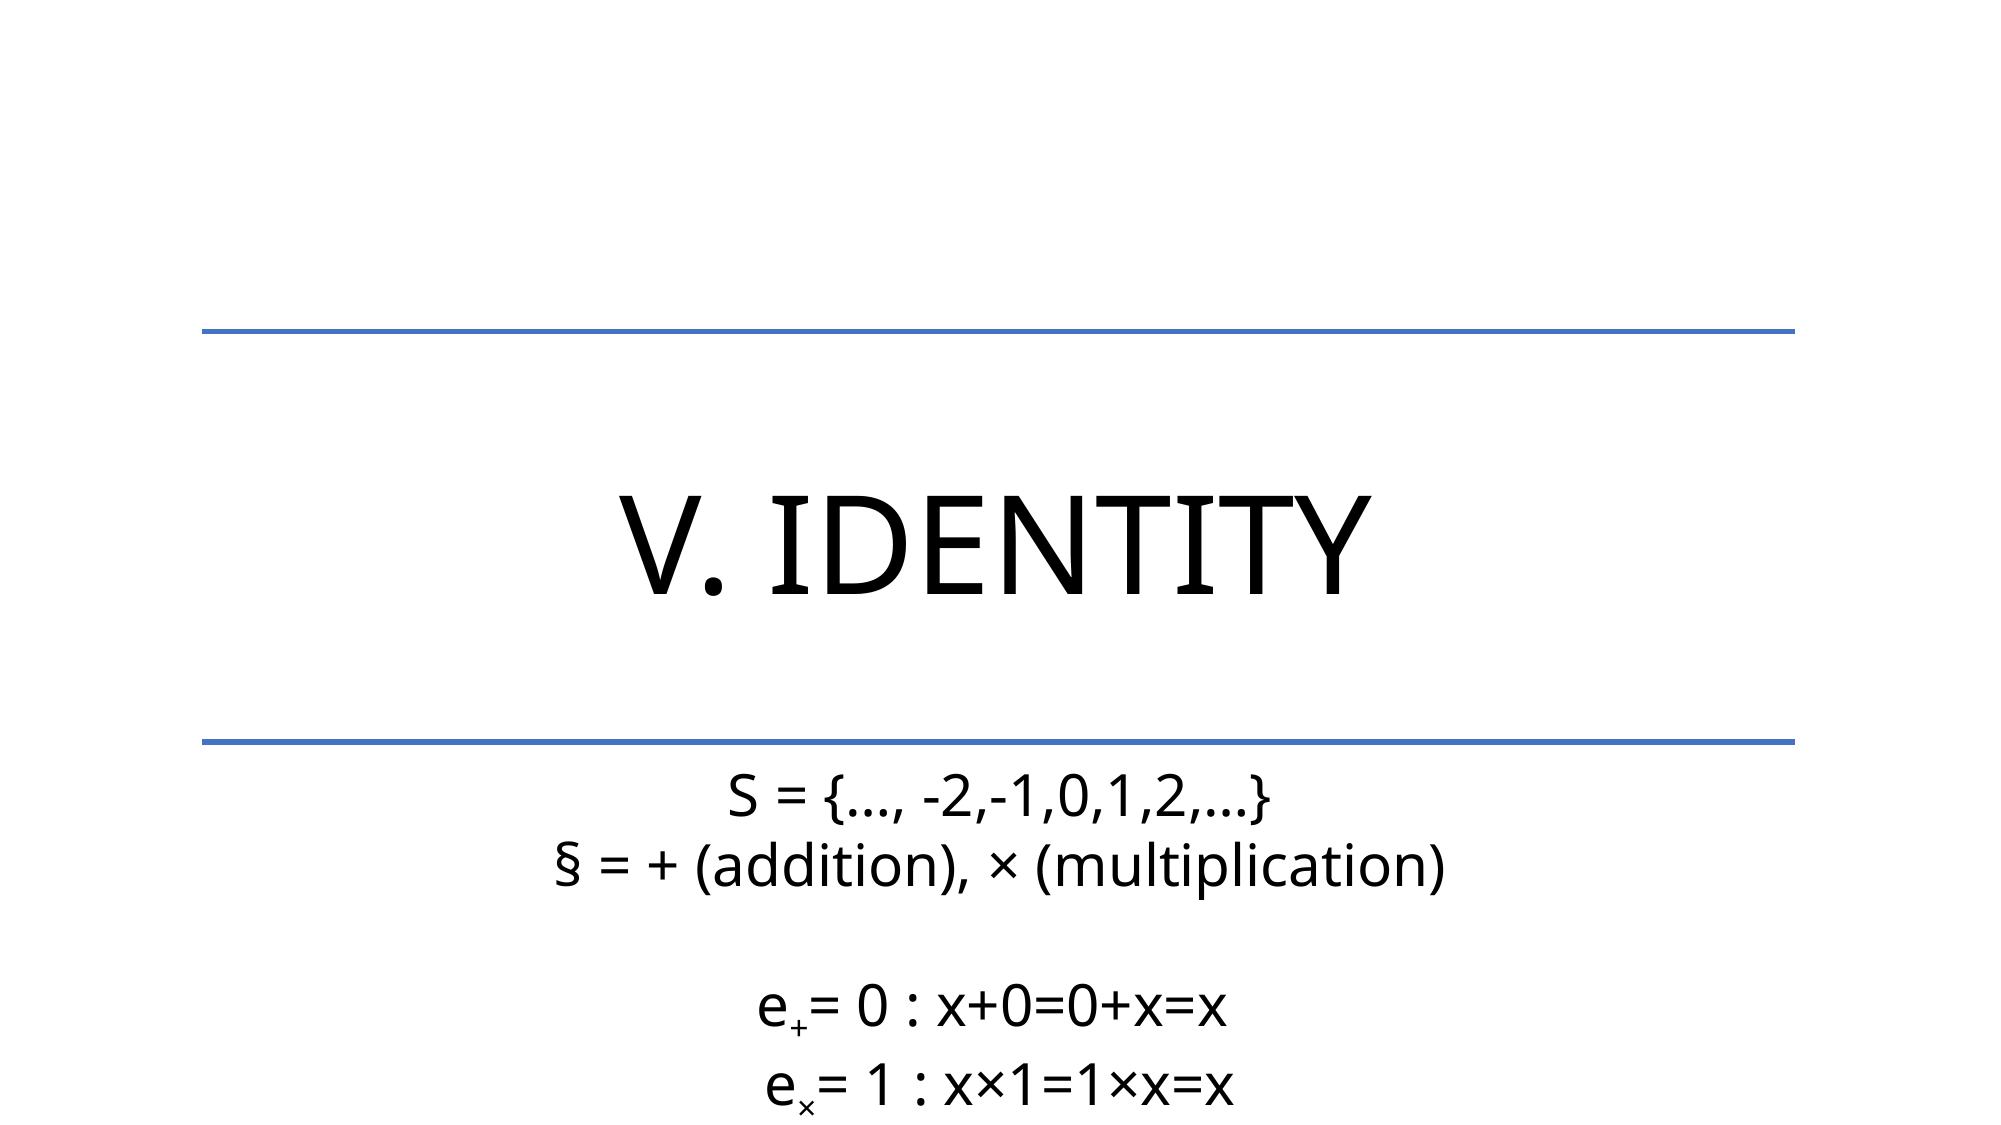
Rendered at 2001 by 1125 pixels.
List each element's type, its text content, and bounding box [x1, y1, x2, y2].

text_box V. Identity [0, 450, 1997, 630]
text_box S = {…, -2,-1,0,1,2,…} § = + (addition), × (multiplication) e+= 0 : x+0=0+x=x e×= 1 : x×1=1×x=x [0, 750, 2000, 1125]
